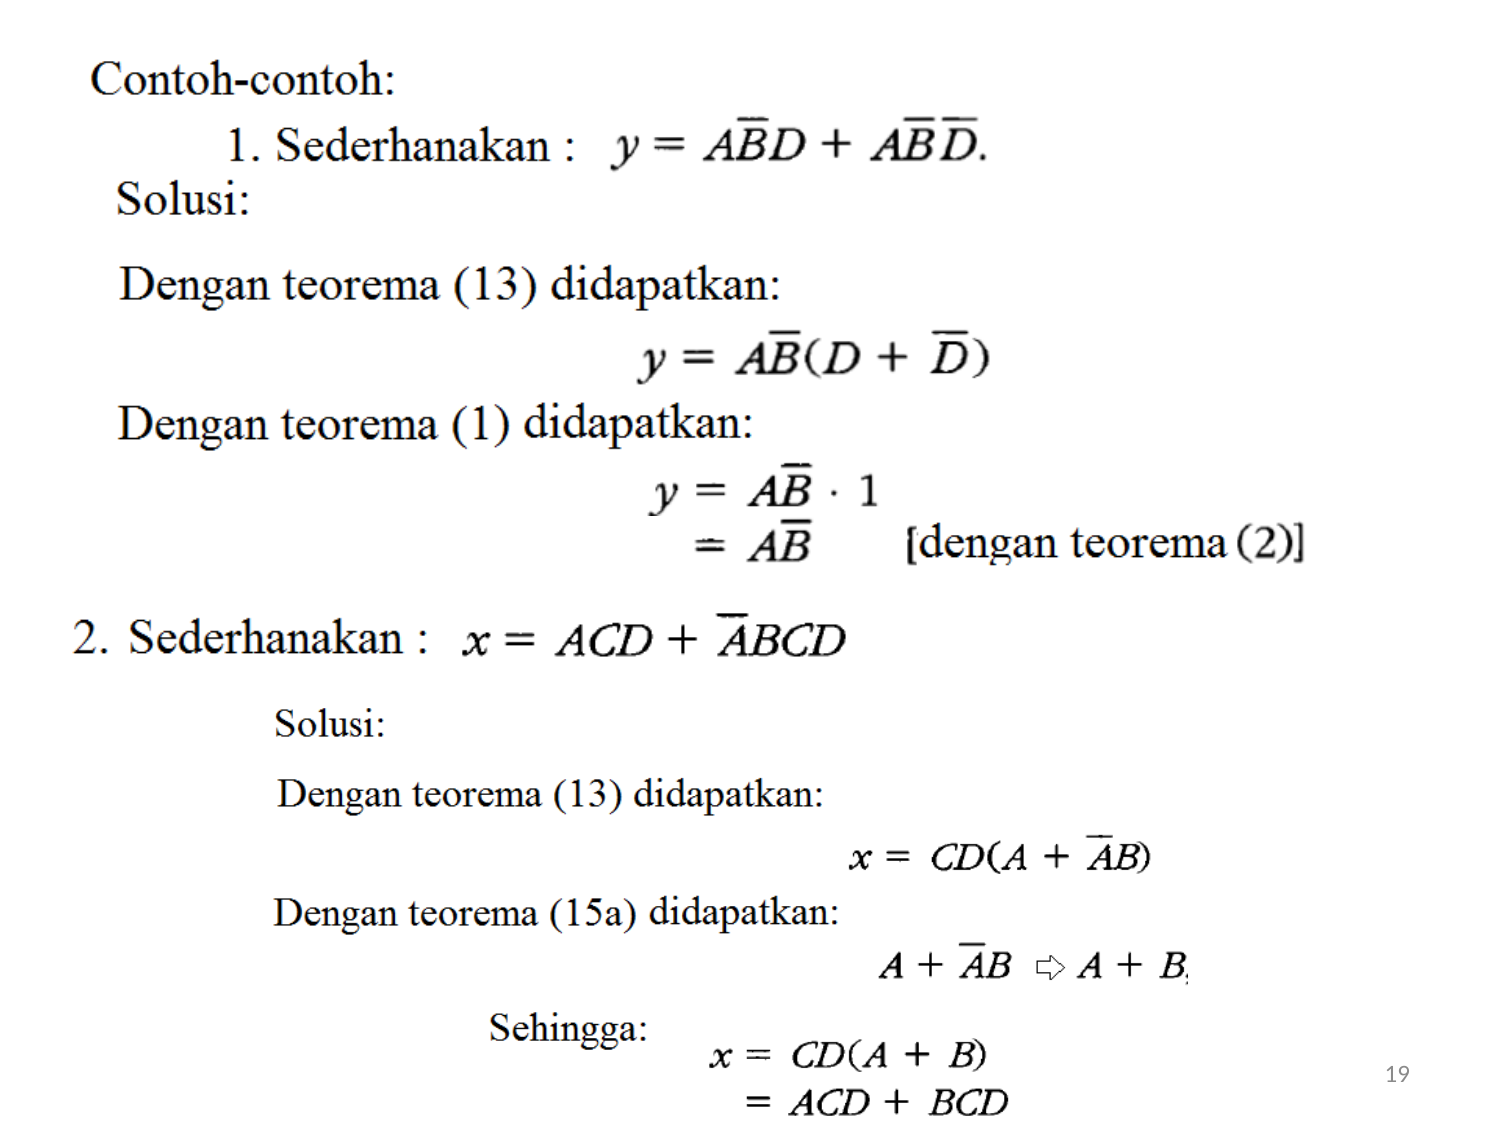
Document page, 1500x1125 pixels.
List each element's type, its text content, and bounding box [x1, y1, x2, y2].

slide_number 19 [1191, 1042, 1425, 1103]
picture [112, 324, 996, 454]
picture [262, 707, 1188, 1125]
picture [637, 462, 1308, 579]
picture [87, 49, 996, 315]
picture [62, 612, 849, 660]
